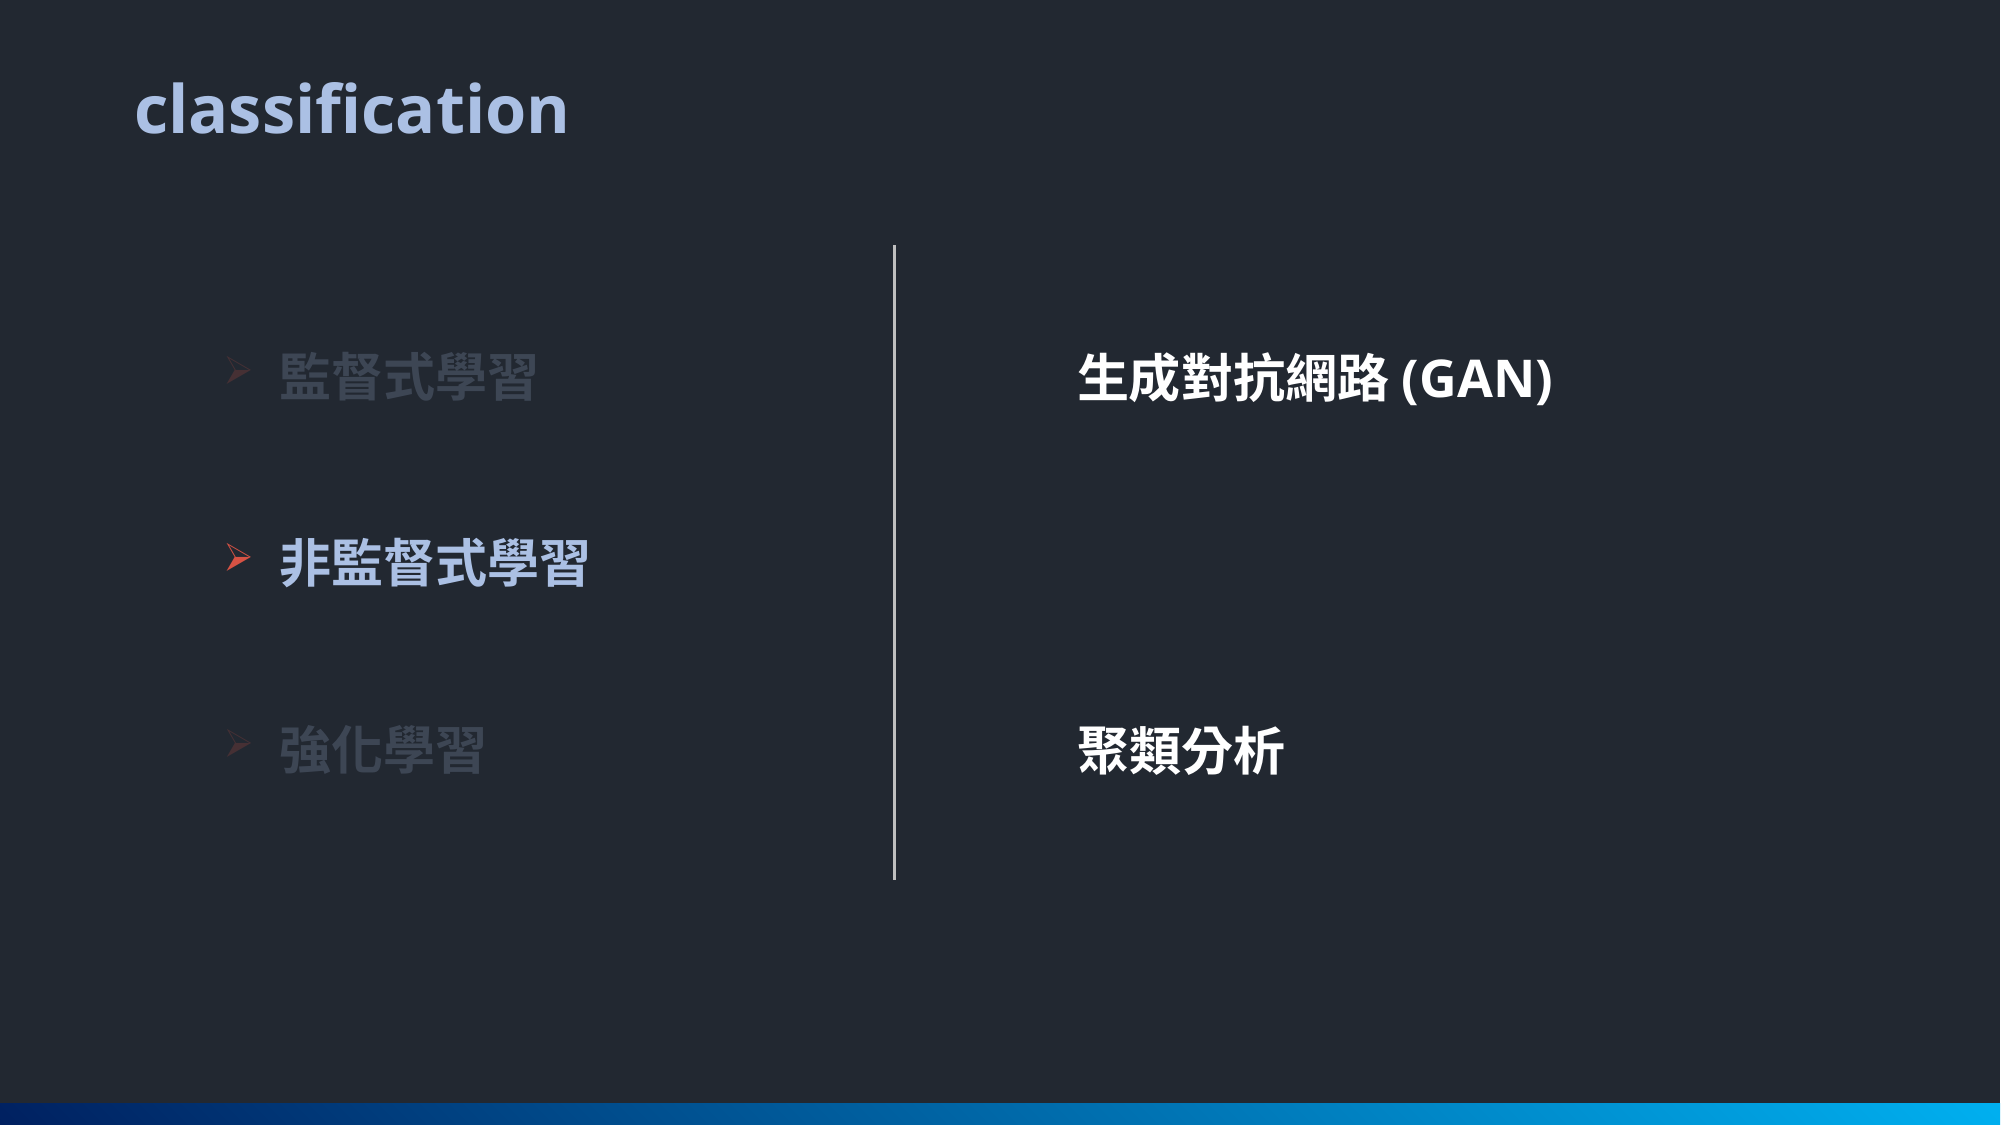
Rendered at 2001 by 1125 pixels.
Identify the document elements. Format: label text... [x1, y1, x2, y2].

text_box 聚類分析 [1062, 711, 1513, 789]
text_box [208, 336, 674, 789]
text_box [161, 694, 827, 957]
text_box [161, 241, 827, 504]
text_box classification [119, 59, 586, 154]
text_box 生成對抗網路(GAN) [1062, 337, 1652, 415]
